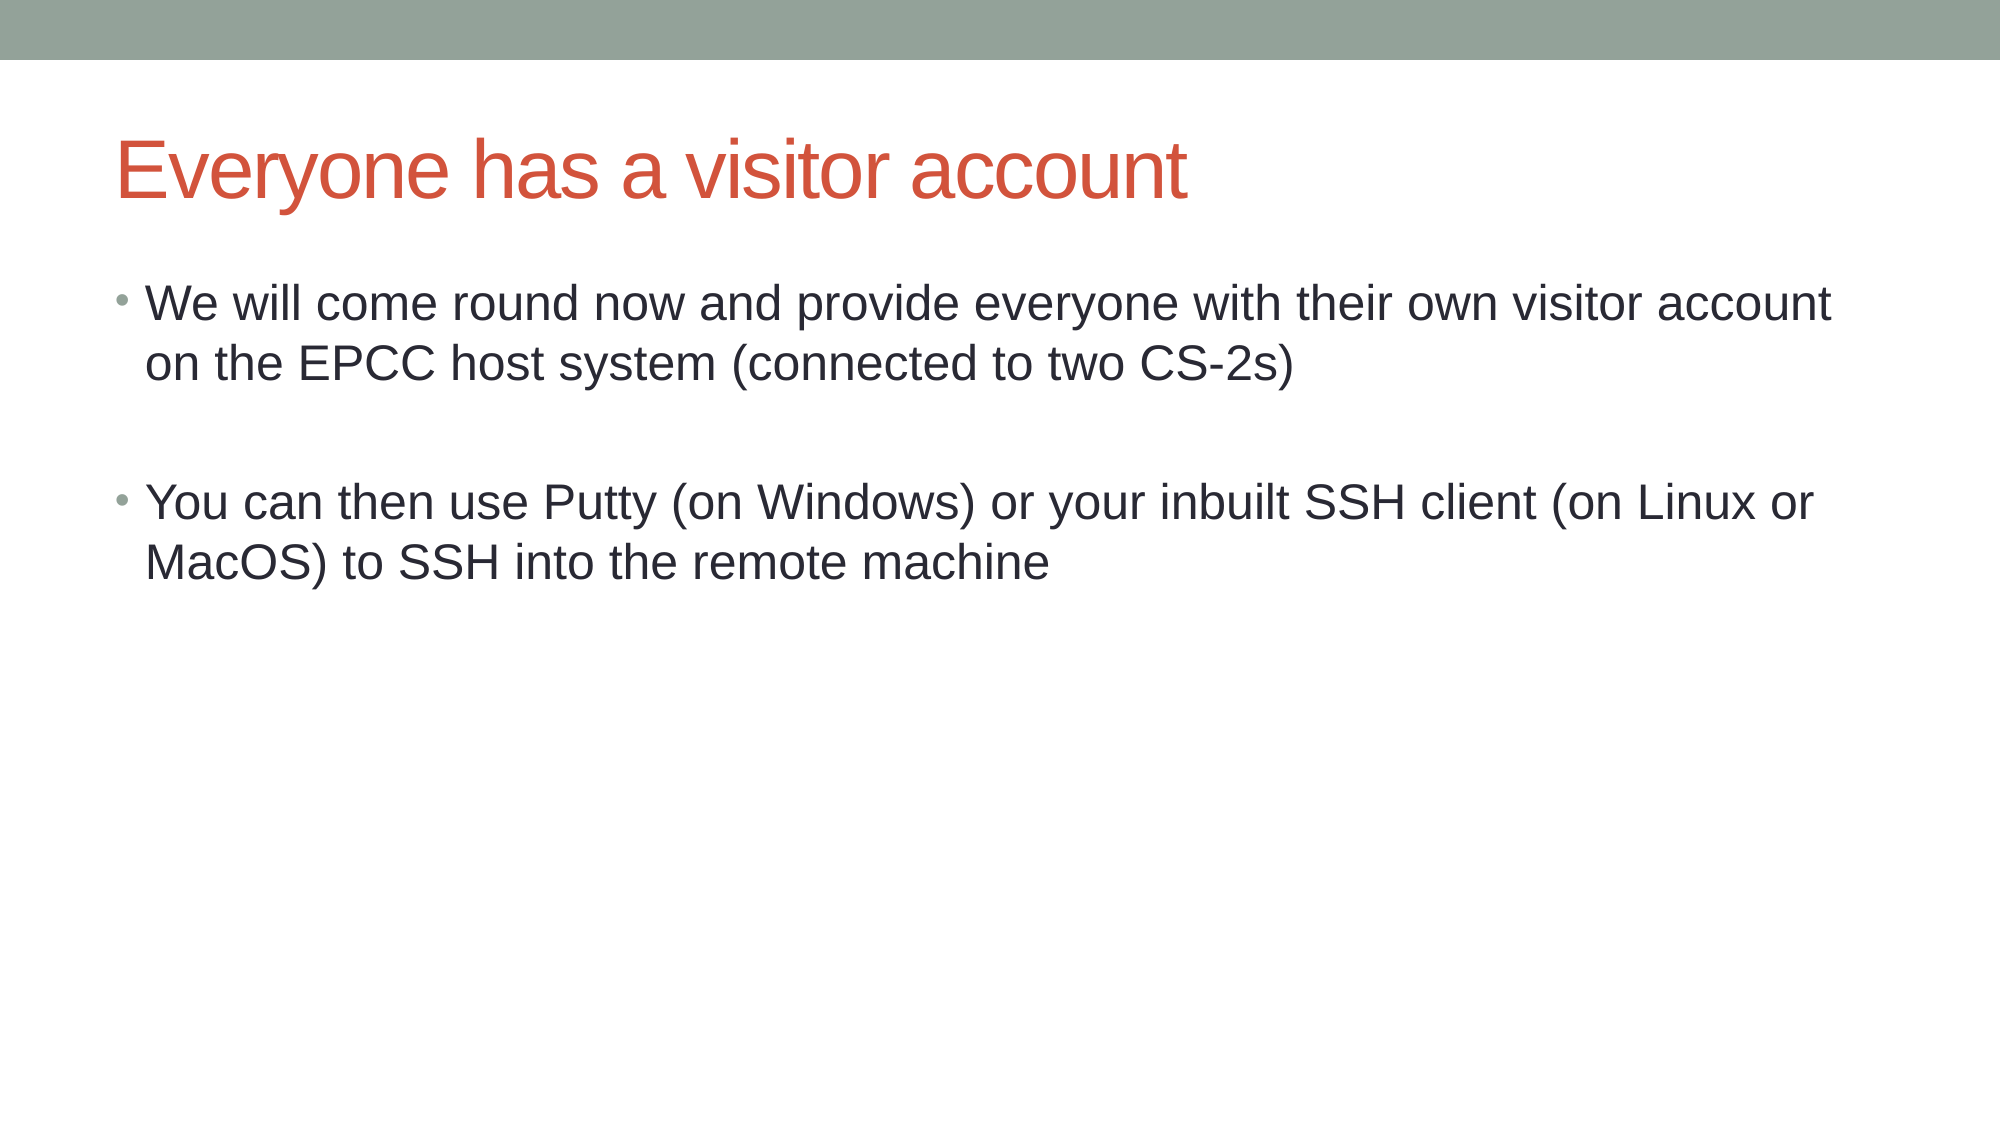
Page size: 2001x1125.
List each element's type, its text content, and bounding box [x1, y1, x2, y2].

title Everyone has a visitor account [99, 87, 1900, 244]
list We will come round now and provide everyone with their own visitor account on the EPCC host system (connected to two CS-2s) You can then use Putty (on Windows) or your inbuilt SSH client (on Linux or MacOS) to SSH into the remote machine [99, 262, 1900, 1063]
